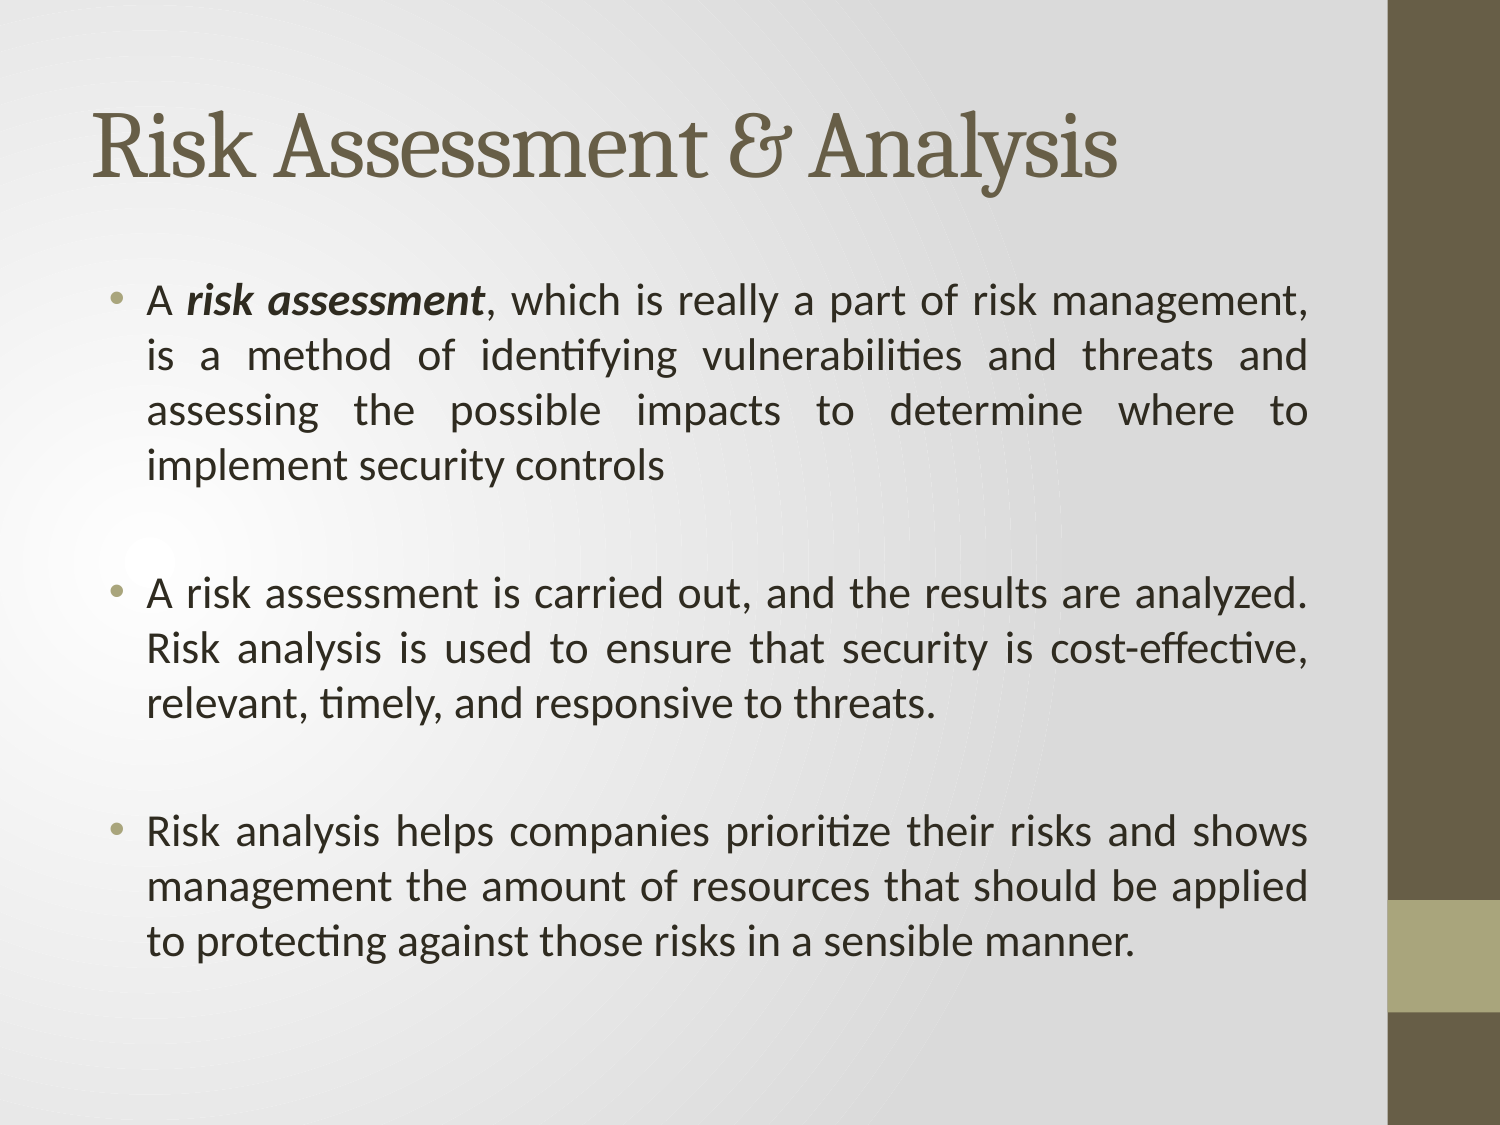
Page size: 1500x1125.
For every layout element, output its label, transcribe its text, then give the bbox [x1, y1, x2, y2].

list A risk assessment, which is really a part of risk management, is a method of identifying vulnerabilities and threats and assessing the possible impacts to determine where to implement security controls A risk assessment is carried out, and the results are analyzed. Risk analysis is used to ensure that security is cost-effective, relevant, timely, and responsive to threats. Risk analysis helps companies prioritize their risks and shows management the amount of resources that should be applied to protecting against those risks in a sensible manner. [75, 262, 1325, 1050]
title Risk Assessment & Analysis [75, 45, 1325, 233]
